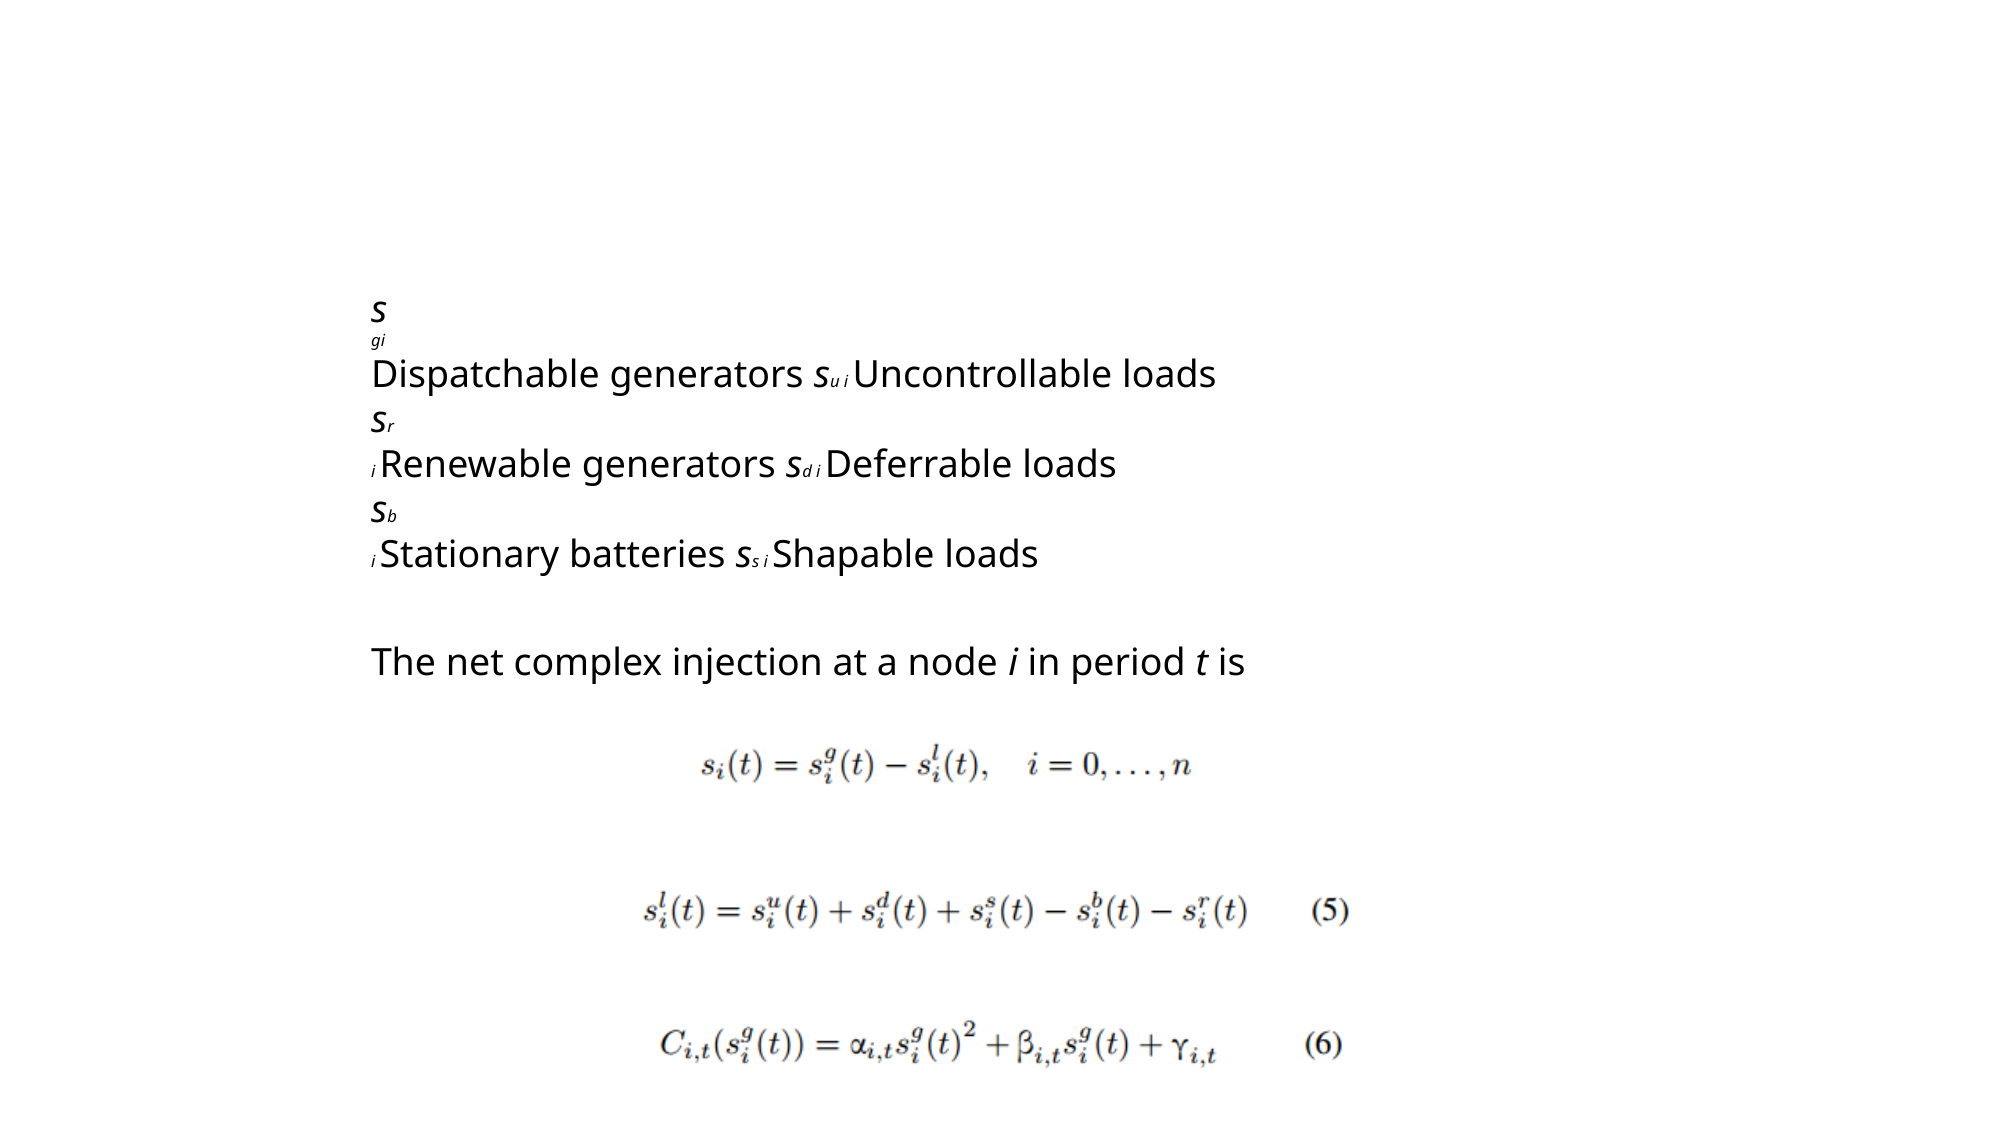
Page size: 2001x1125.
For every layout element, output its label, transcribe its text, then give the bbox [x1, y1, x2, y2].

text_box s gi Dispatchable generators su i Uncontrollable loads sr i Renewable generators sd i Deferrable loads sb i Stationary batteries ss i Shapable loads [356, 277, 1357, 627]
picture [665, 721, 1227, 817]
picture [631, 862, 1369, 952]
picture [644, 996, 1356, 1087]
text_box The net complex injection at a node i in period t is [356, 630, 1357, 736]
